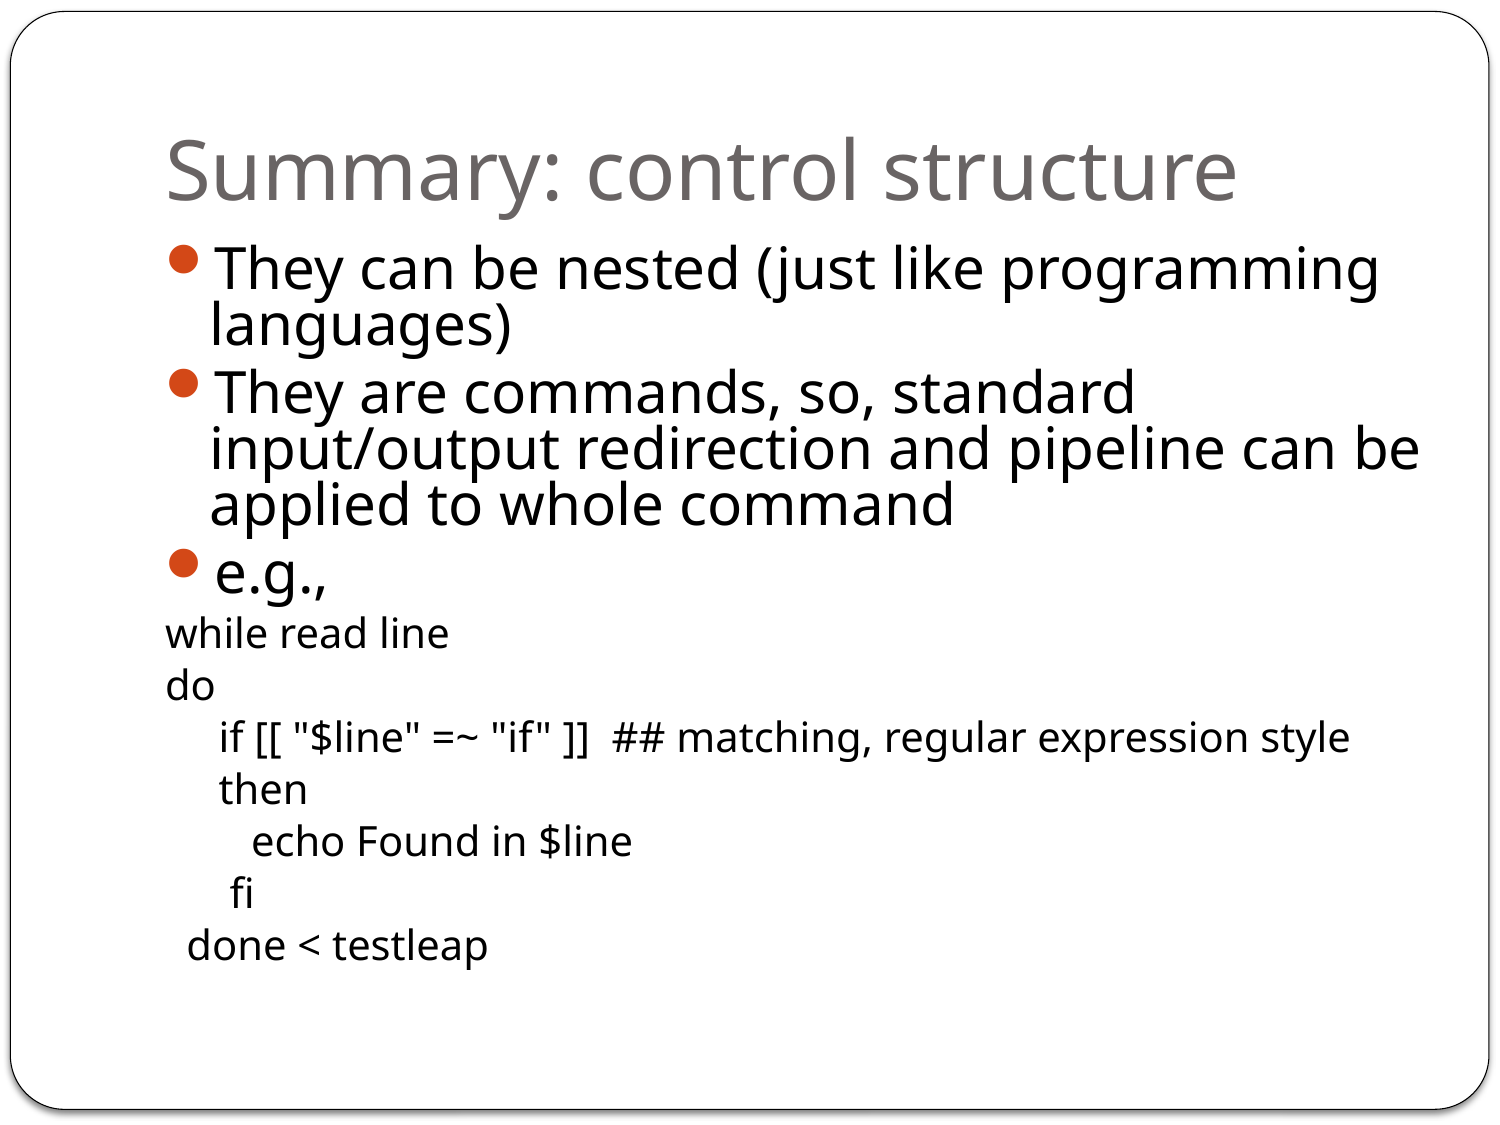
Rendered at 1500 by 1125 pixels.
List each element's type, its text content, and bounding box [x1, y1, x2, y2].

title Summary: control structure [150, 45, 1425, 233]
list They can be nested (just like programming languages) They are commands, so, standard input/output redirection and pipeline can be applied to whole command e.g., while read line do if [[ "$line" =~ "if" ]] ## matching, regular expression style then echo Found in $line fi done < testleap [150, 237, 1447, 1071]
